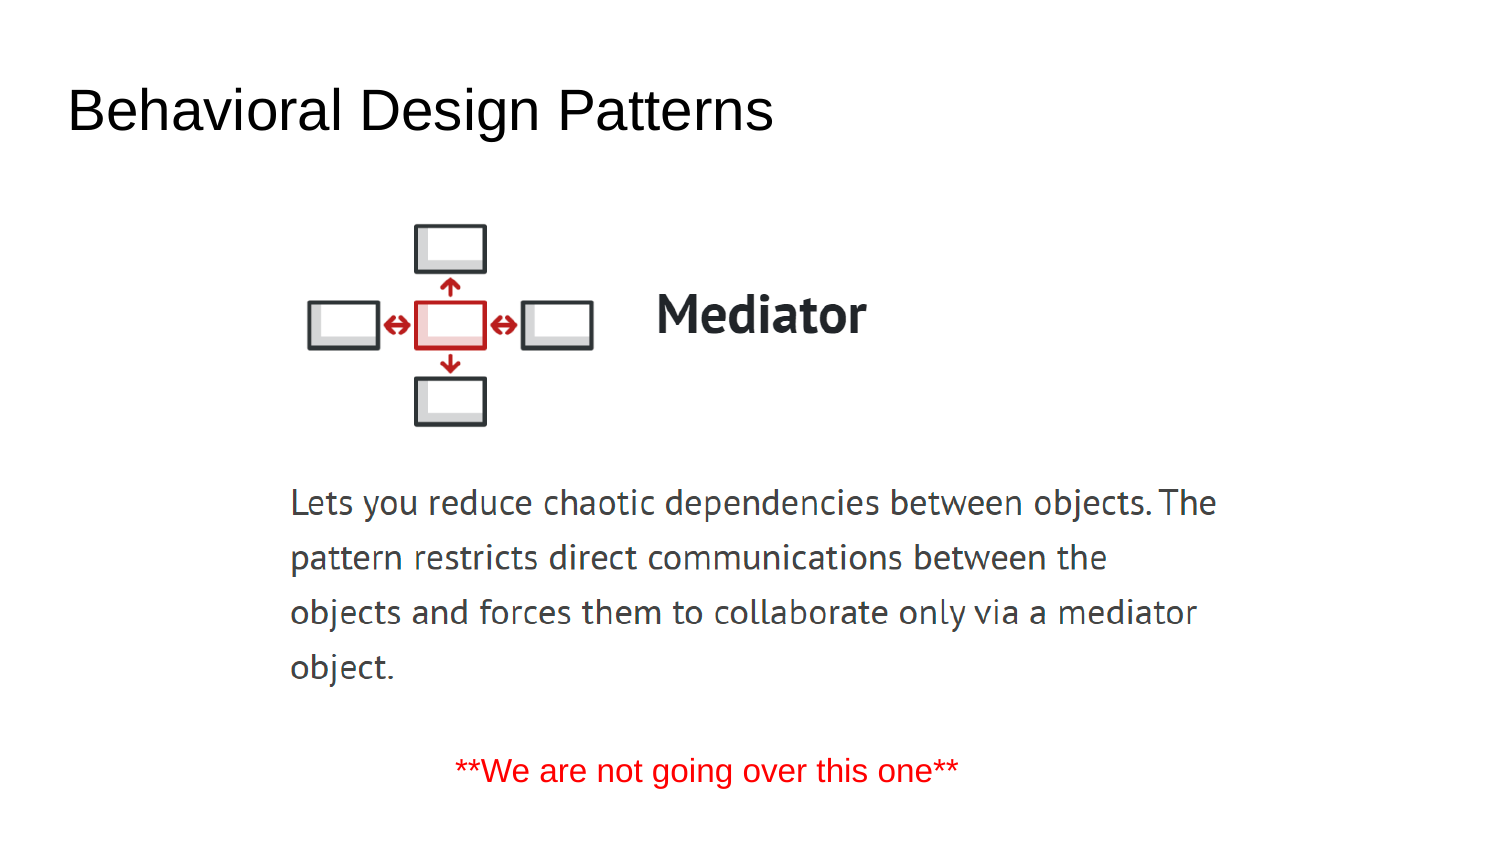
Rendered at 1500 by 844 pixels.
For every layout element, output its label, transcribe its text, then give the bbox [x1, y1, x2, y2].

text_box **We are not going over this one** [440, 741, 1004, 797]
picture [268, 193, 1232, 698]
title Behavioral Design Patterns [52, 20, 1392, 195]
